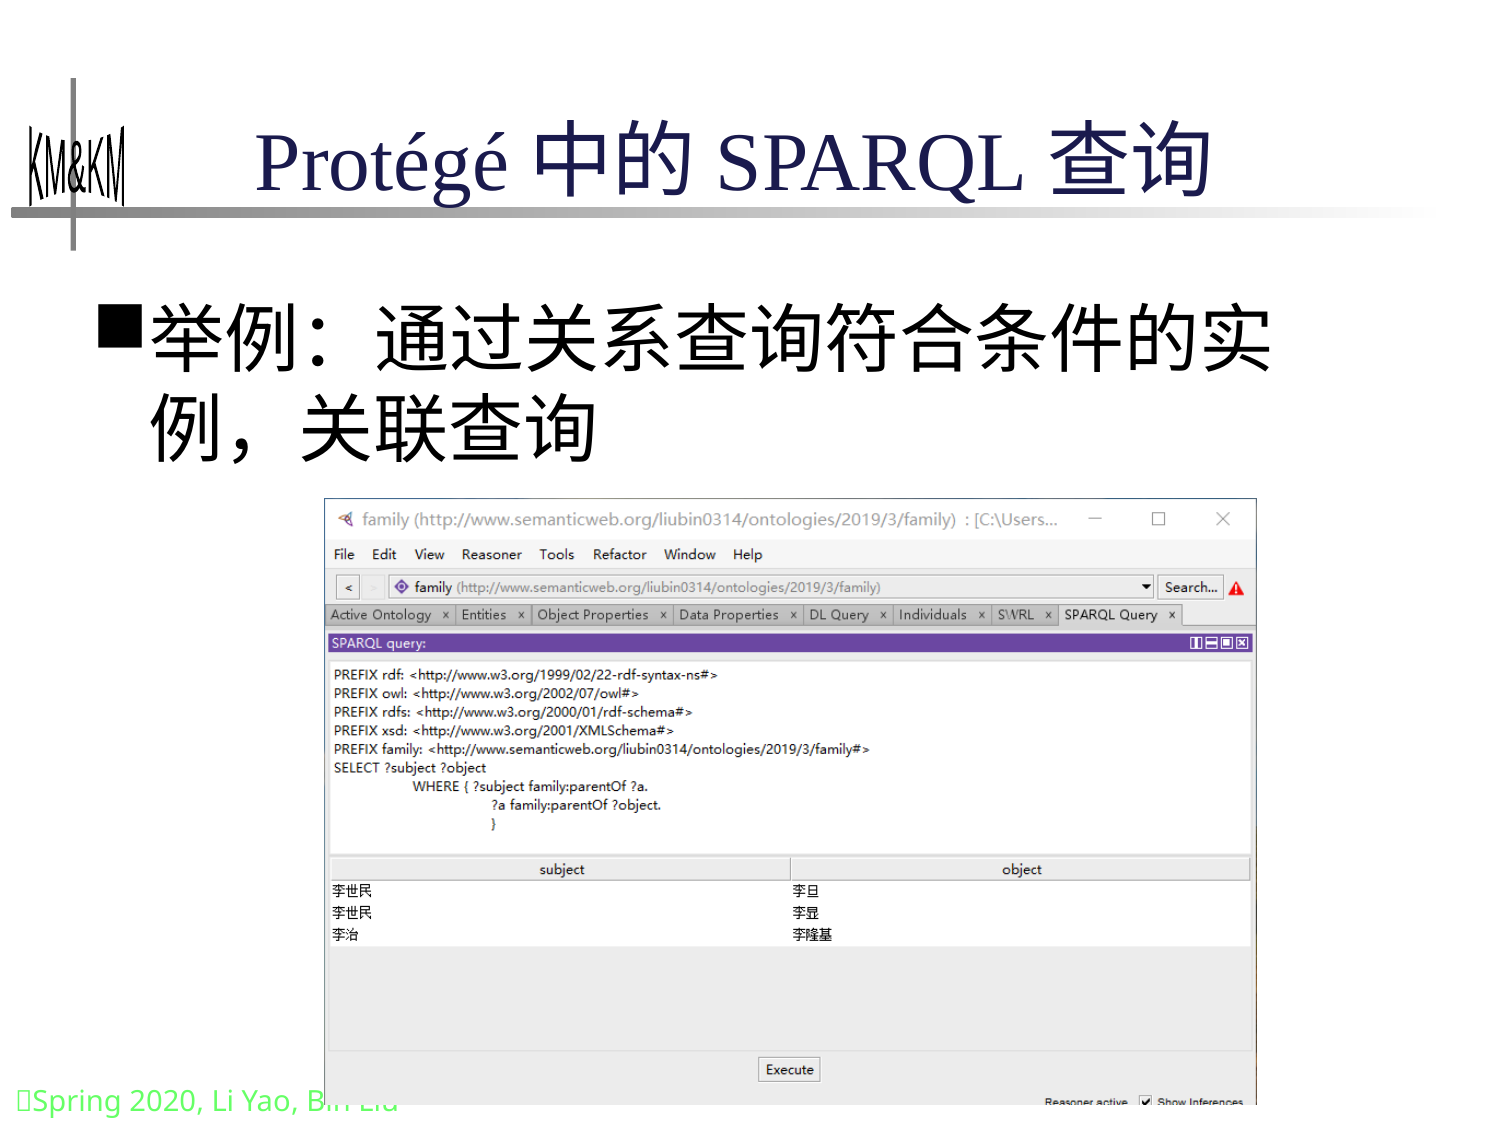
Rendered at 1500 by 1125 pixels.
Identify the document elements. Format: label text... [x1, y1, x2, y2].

list 举例：通过关系查询符合条件的实例，关联查询 [76, 283, 1428, 1004]
picture [324, 498, 1257, 1106]
title Protégé中的SPARQL查询 [239, 112, 1500, 203]
